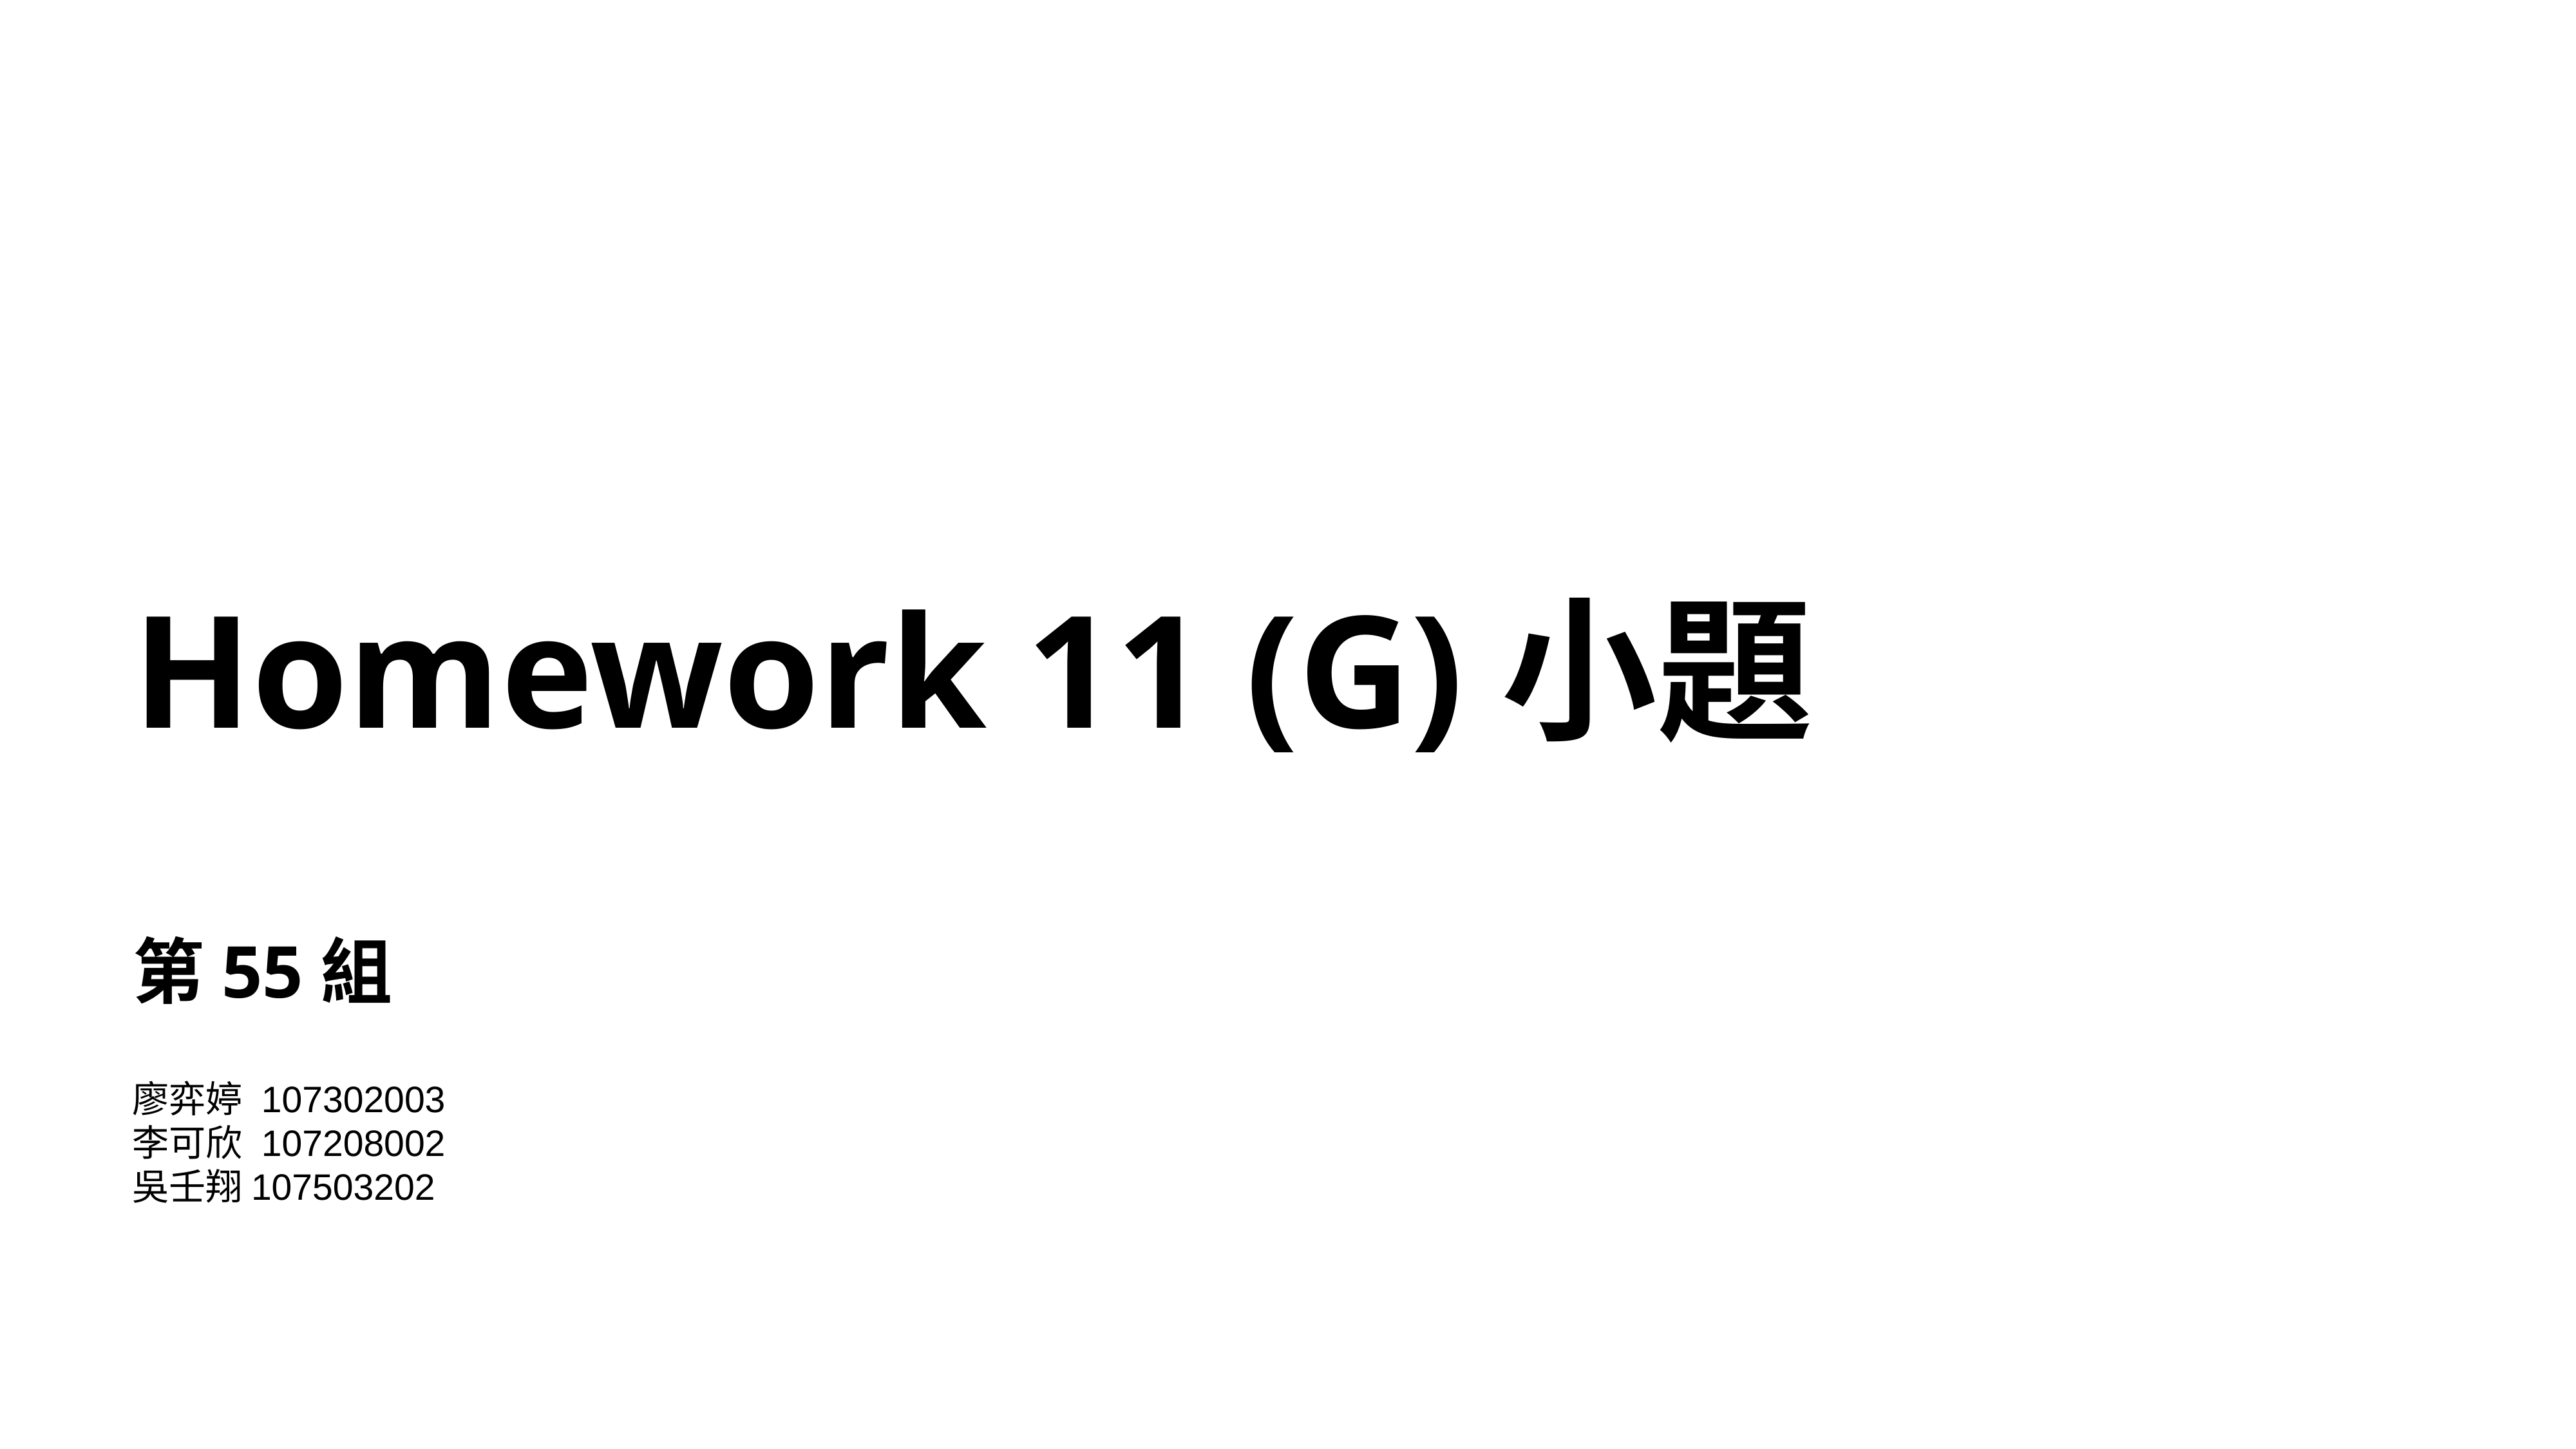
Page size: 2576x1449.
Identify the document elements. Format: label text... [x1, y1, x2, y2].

list 廖弈婷 107302003 李可欣 107208002 吳壬翔107503202 [127, 1122, 2449, 1390]
title Homework 11 (G)小題 [127, 272, 2449, 763]
subtitle 第55組 [127, 920, 2449, 1122]
